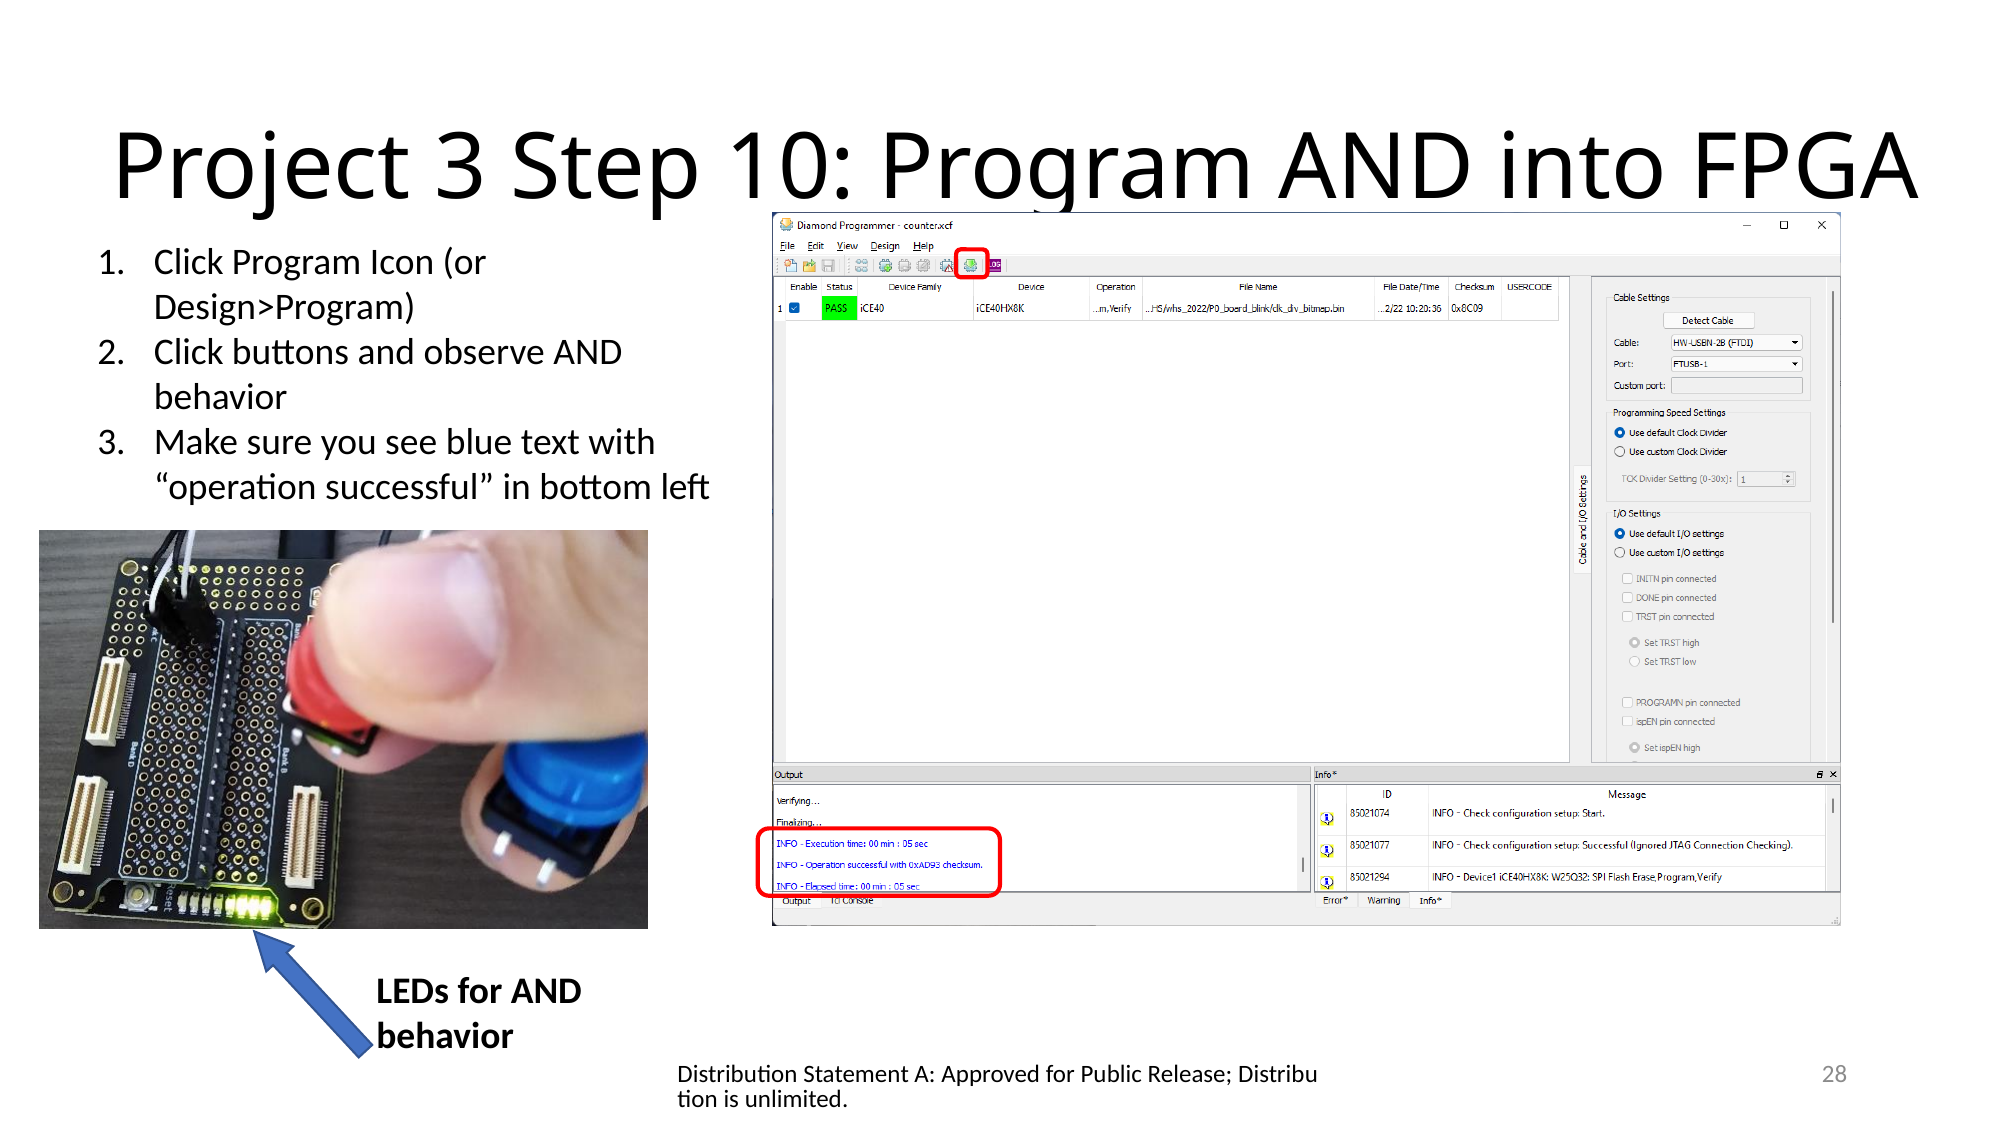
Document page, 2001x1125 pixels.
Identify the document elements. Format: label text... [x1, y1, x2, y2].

text_box Click Program Icon (or Design>Program) Click buttons and observe AND behavior Make sure you see blue text with “operation successful” in bottom left [82, 229, 758, 514]
picture [39, 530, 652, 929]
picture [772, 212, 1841, 926]
slide_number 28 [1412, 1042, 1863, 1103]
title Project 3 Step 10: Program AND into FPGA [96, 59, 1938, 278]
text_box LEDs for AND behavior [361, 958, 640, 1064]
text_box [252, 929, 374, 1059]
text_box [756, 827, 772, 897]
footer Distribution Statement A: Approved for Public Release; Distribution is unlimited. [662, 1042, 1338, 1103]
